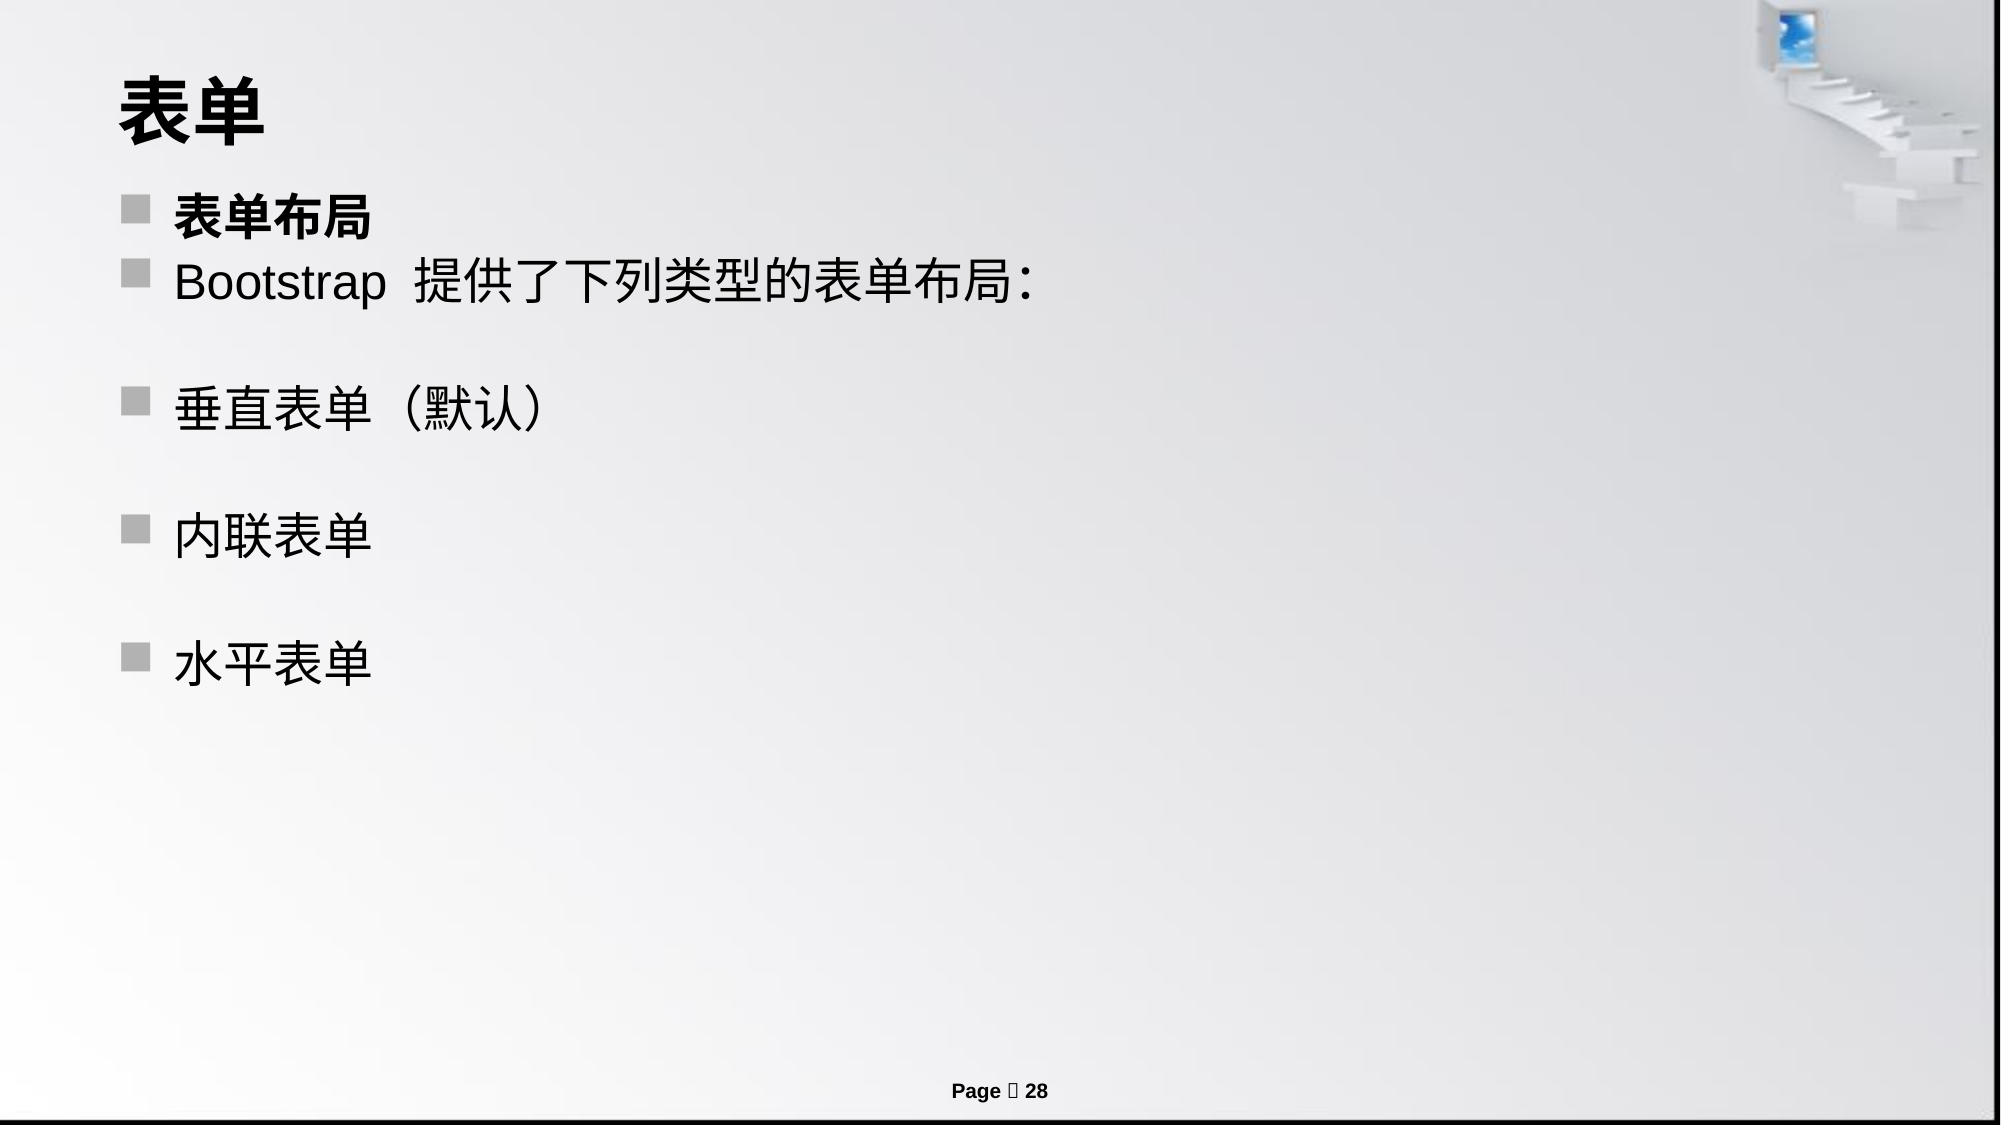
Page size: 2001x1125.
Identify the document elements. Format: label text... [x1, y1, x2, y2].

picture [0, 0, 2001, 1125]
title 表单 [102, 30, 1899, 174]
list 表单布局 Bootstrap 提供了下列类型的表单布局： 垂直表单（默认） 内联表单 水平表单 [102, 184, 1898, 1036]
